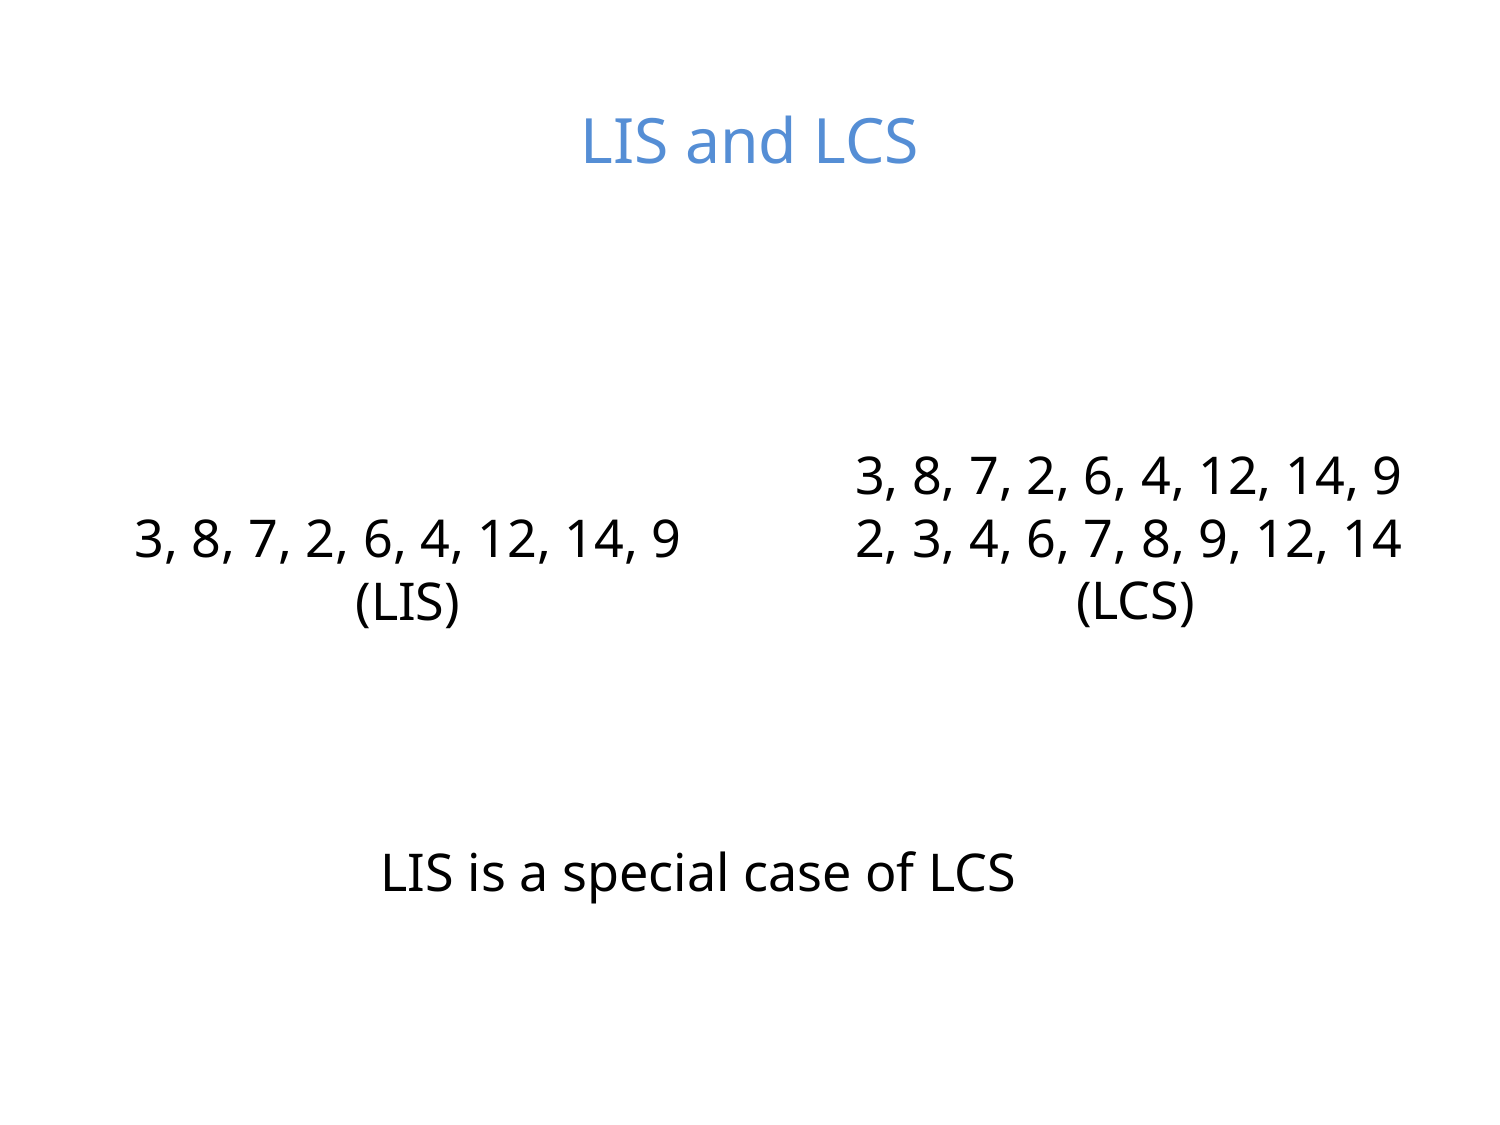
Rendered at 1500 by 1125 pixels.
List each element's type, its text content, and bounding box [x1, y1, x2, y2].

text_box LIS is a special case of LCS [45, 831, 1352, 909]
text_box 3, 8, 7, 2, 6, 4, 12, 14, 9 2, 3, 4, 6, 7, 8, 9, 12, 14 (LCS) [795, 435, 1462, 638]
text_box 3, 8, 7, 2, 6, 4, 12, 14, 9 (LIS) [75, 498, 741, 639]
title LIS and LCS [75, 37, 1425, 241]
